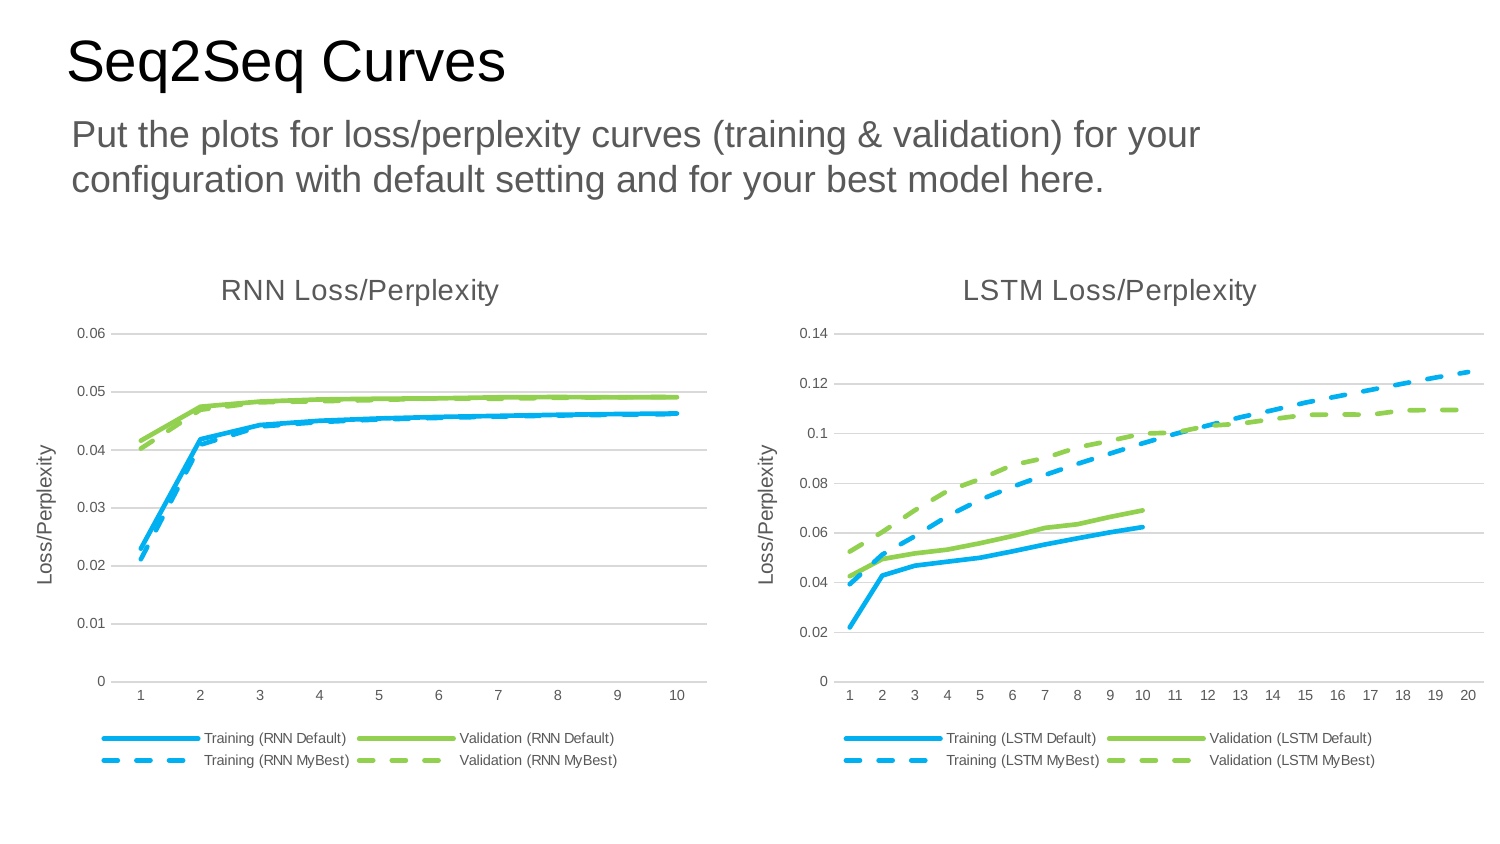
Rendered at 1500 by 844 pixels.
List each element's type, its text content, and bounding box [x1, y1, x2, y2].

text_box Put the plots for loss/perplexity curves (training & validation) for your configuration with default setting and for your best model here. [56, 102, 1251, 202]
chart [0, 246, 1500, 775]
text_box Seq2Seq Curves [51, 7, 1449, 102]
